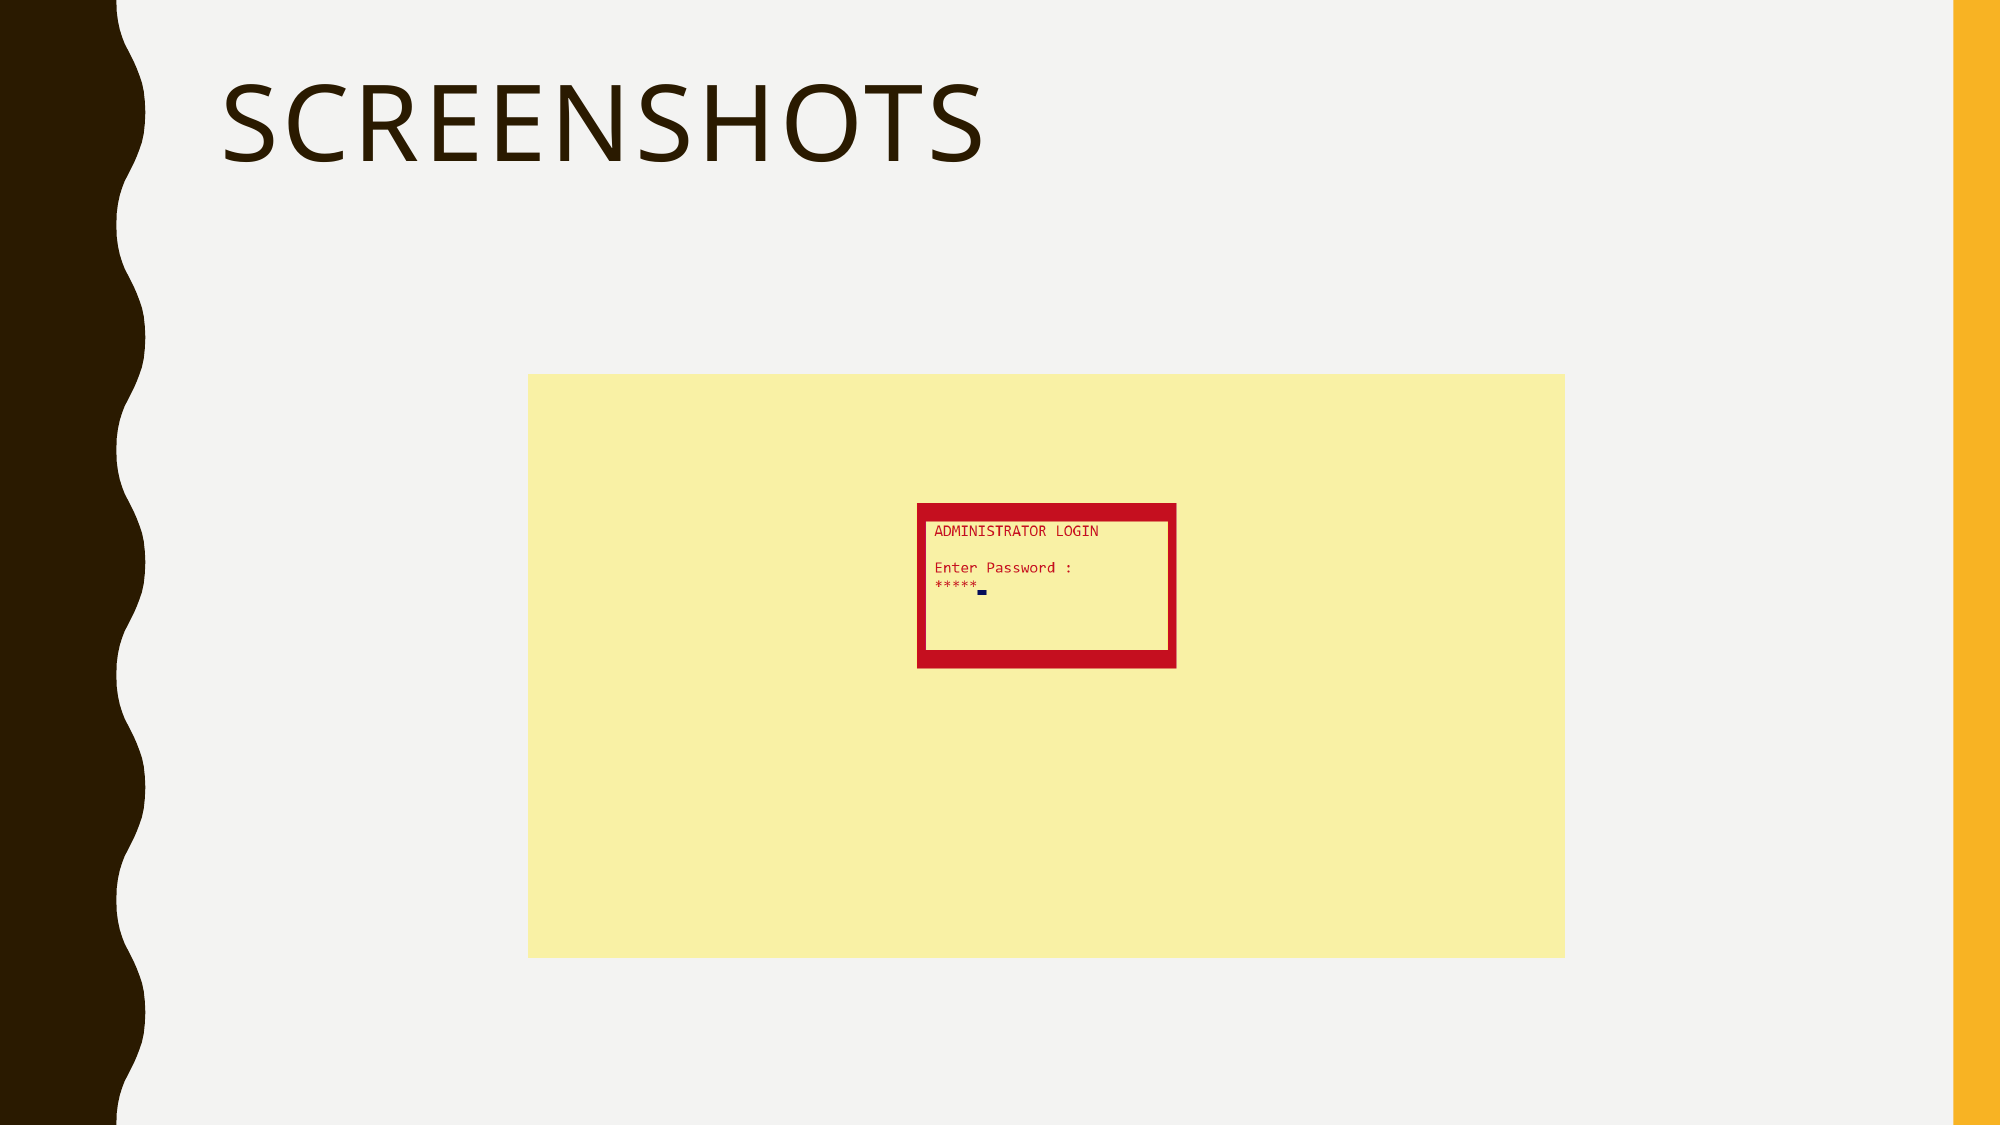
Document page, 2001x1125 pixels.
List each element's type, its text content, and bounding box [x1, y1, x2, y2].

title Screenshots [205, 62, 1875, 308]
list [528, 374, 1565, 958]
